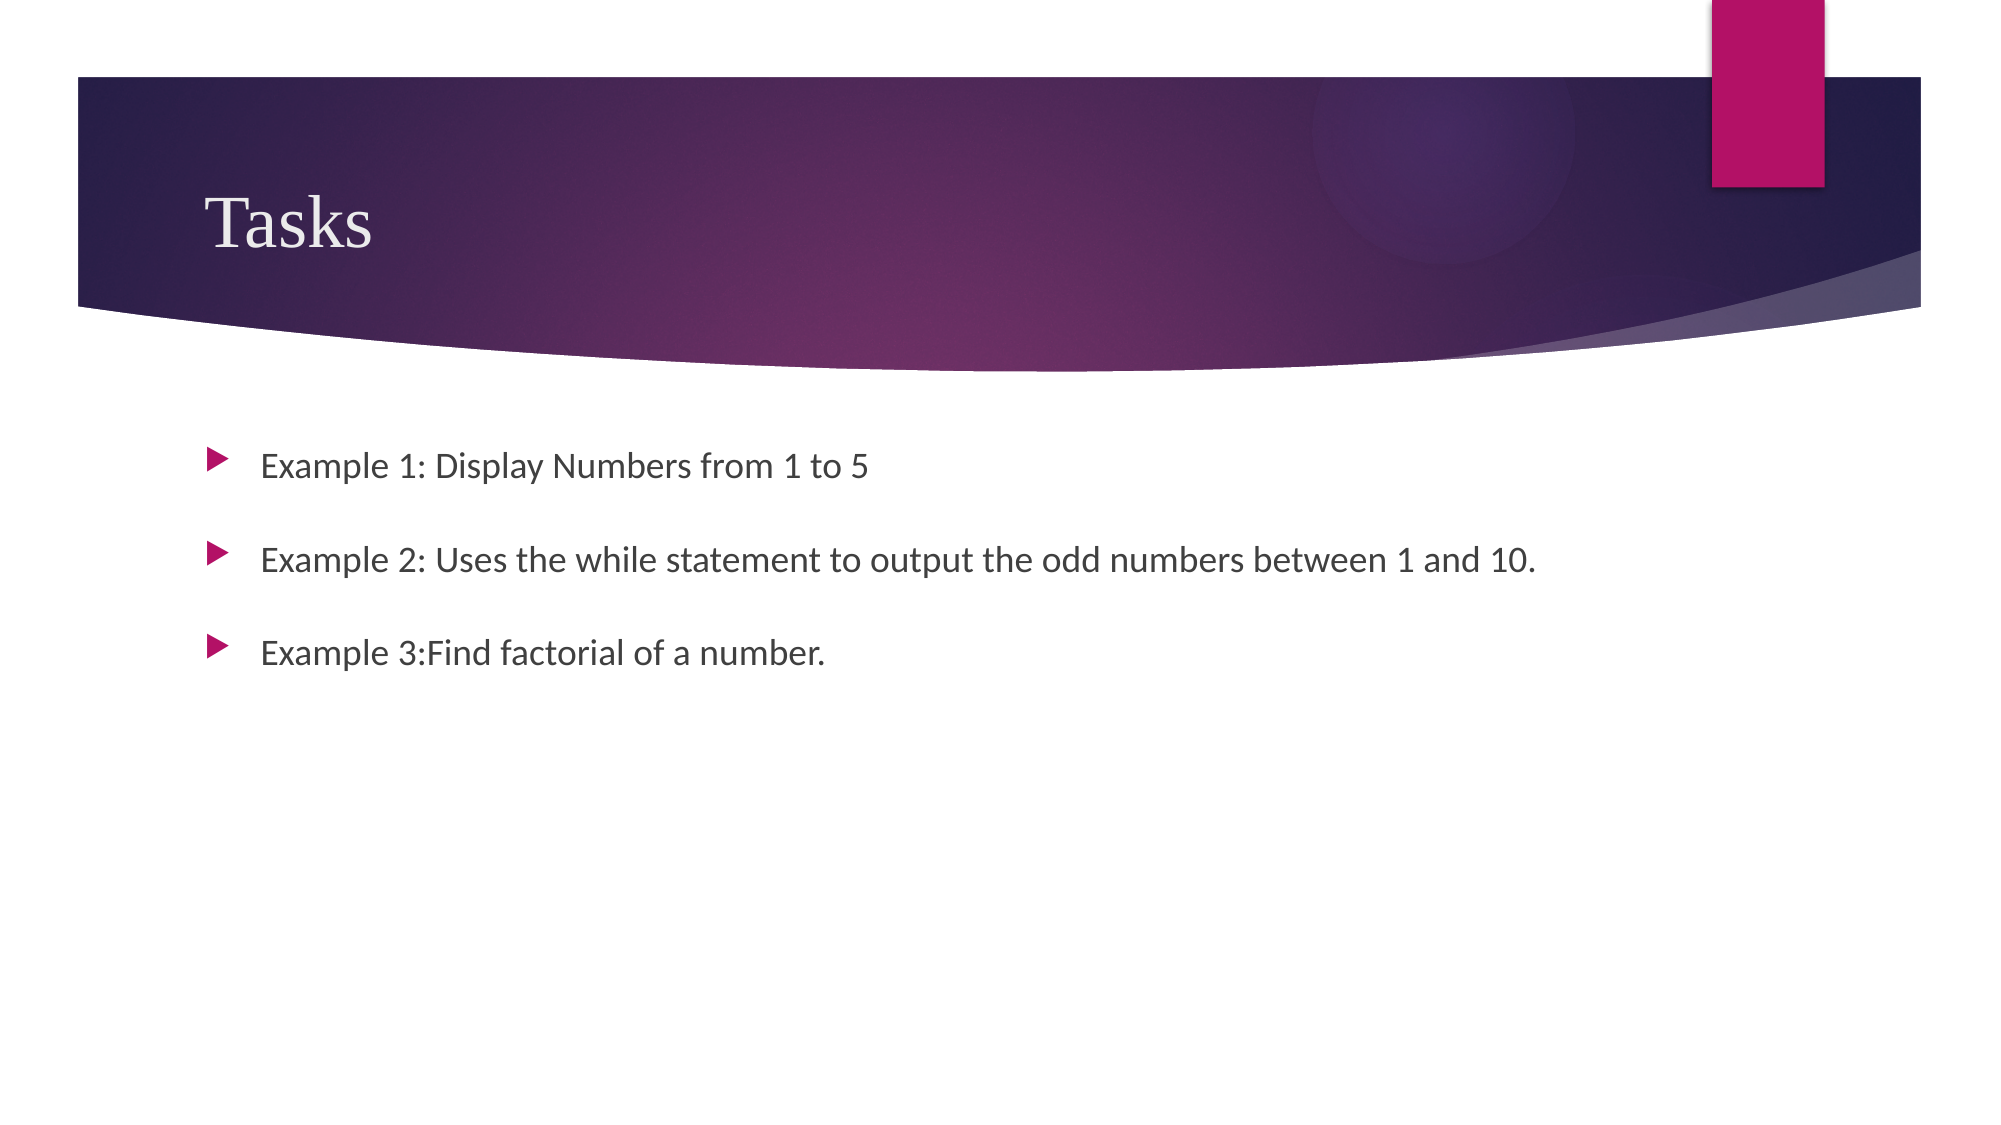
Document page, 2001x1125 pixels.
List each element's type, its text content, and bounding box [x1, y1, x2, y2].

list Example 1: Display Numbers from 1 to 5 Example 2: Uses the while statement to output the odd numbers between 1 and 10. Example 3:Find factorial of a number. [189, 427, 1638, 988]
title Tasks [189, 159, 1627, 276]
